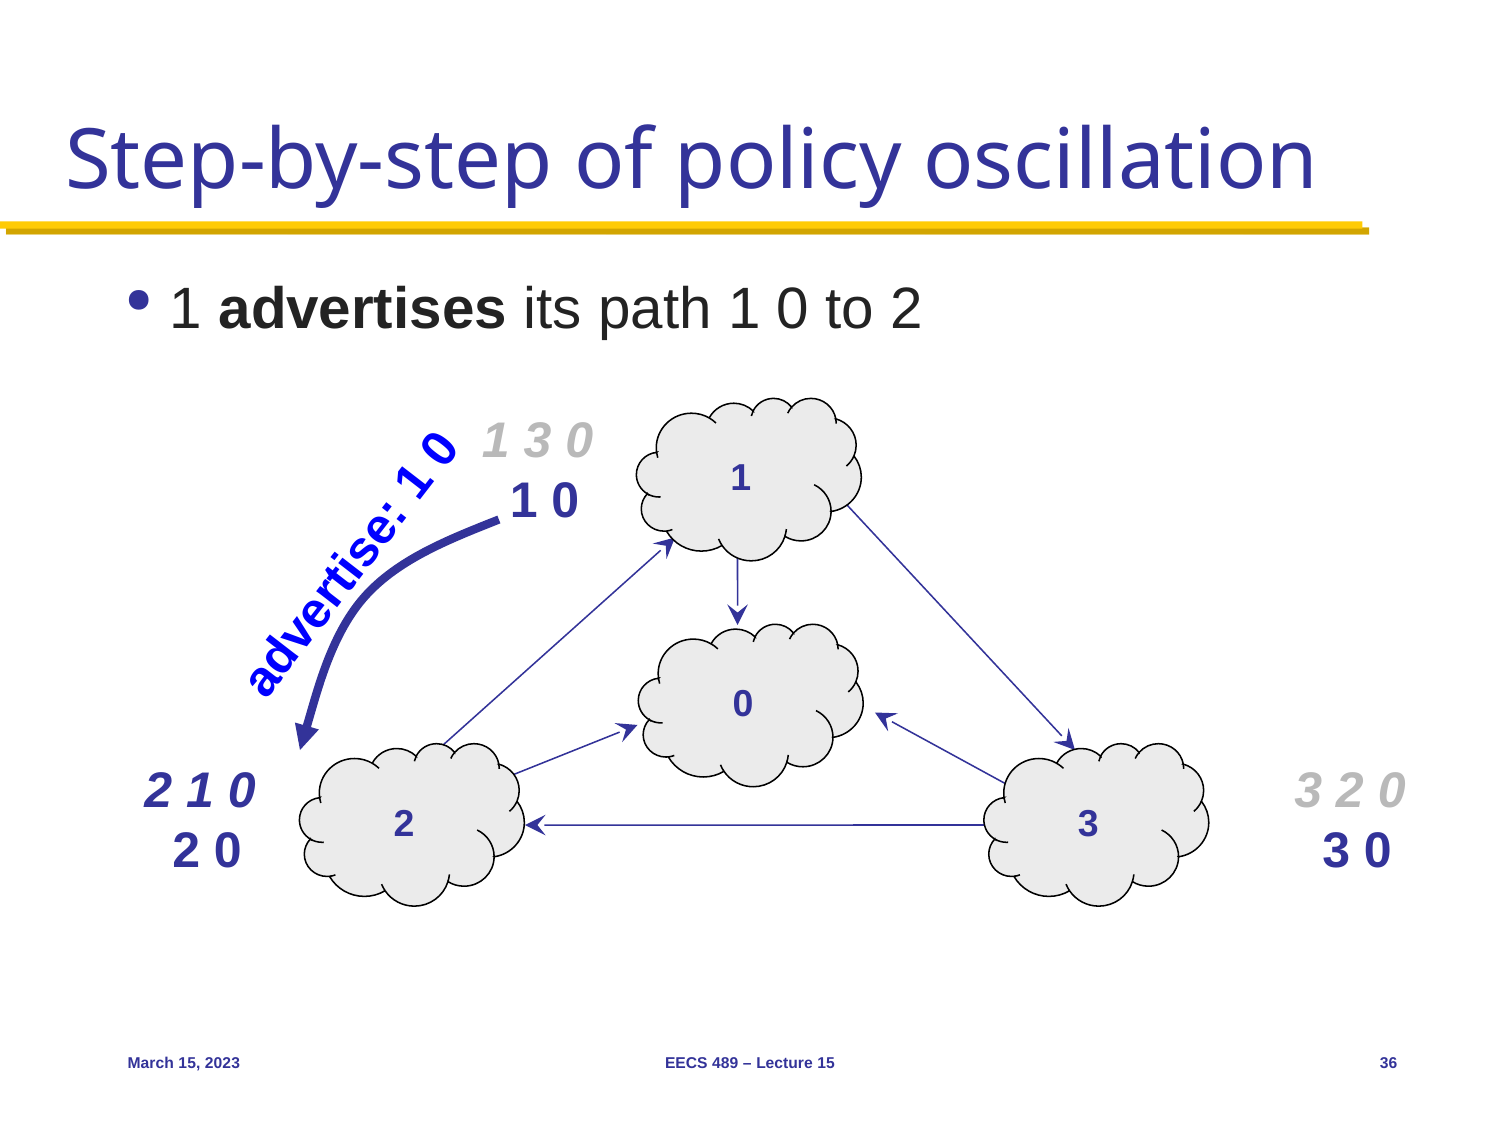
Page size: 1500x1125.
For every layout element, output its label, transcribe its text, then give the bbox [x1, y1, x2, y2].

text_box 2 1 0 2 0 [129, 749, 271, 885]
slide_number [112, 1024, 426, 1101]
footer EECS 489 – Lecture 15 [512, 1024, 988, 1101]
text_box 3 2 0 3 0 [1279, 749, 1421, 885]
list 1 advertises its path 1 0 to 2 [112, 262, 1413, 988]
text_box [299, 398, 1210, 907]
text_box advertise: 1 0 [211, 570, 294, 724]
title Step-by-step of policy oscillation [49, 24, 1451, 213]
slide_number 36 [1312, 1024, 1413, 1101]
